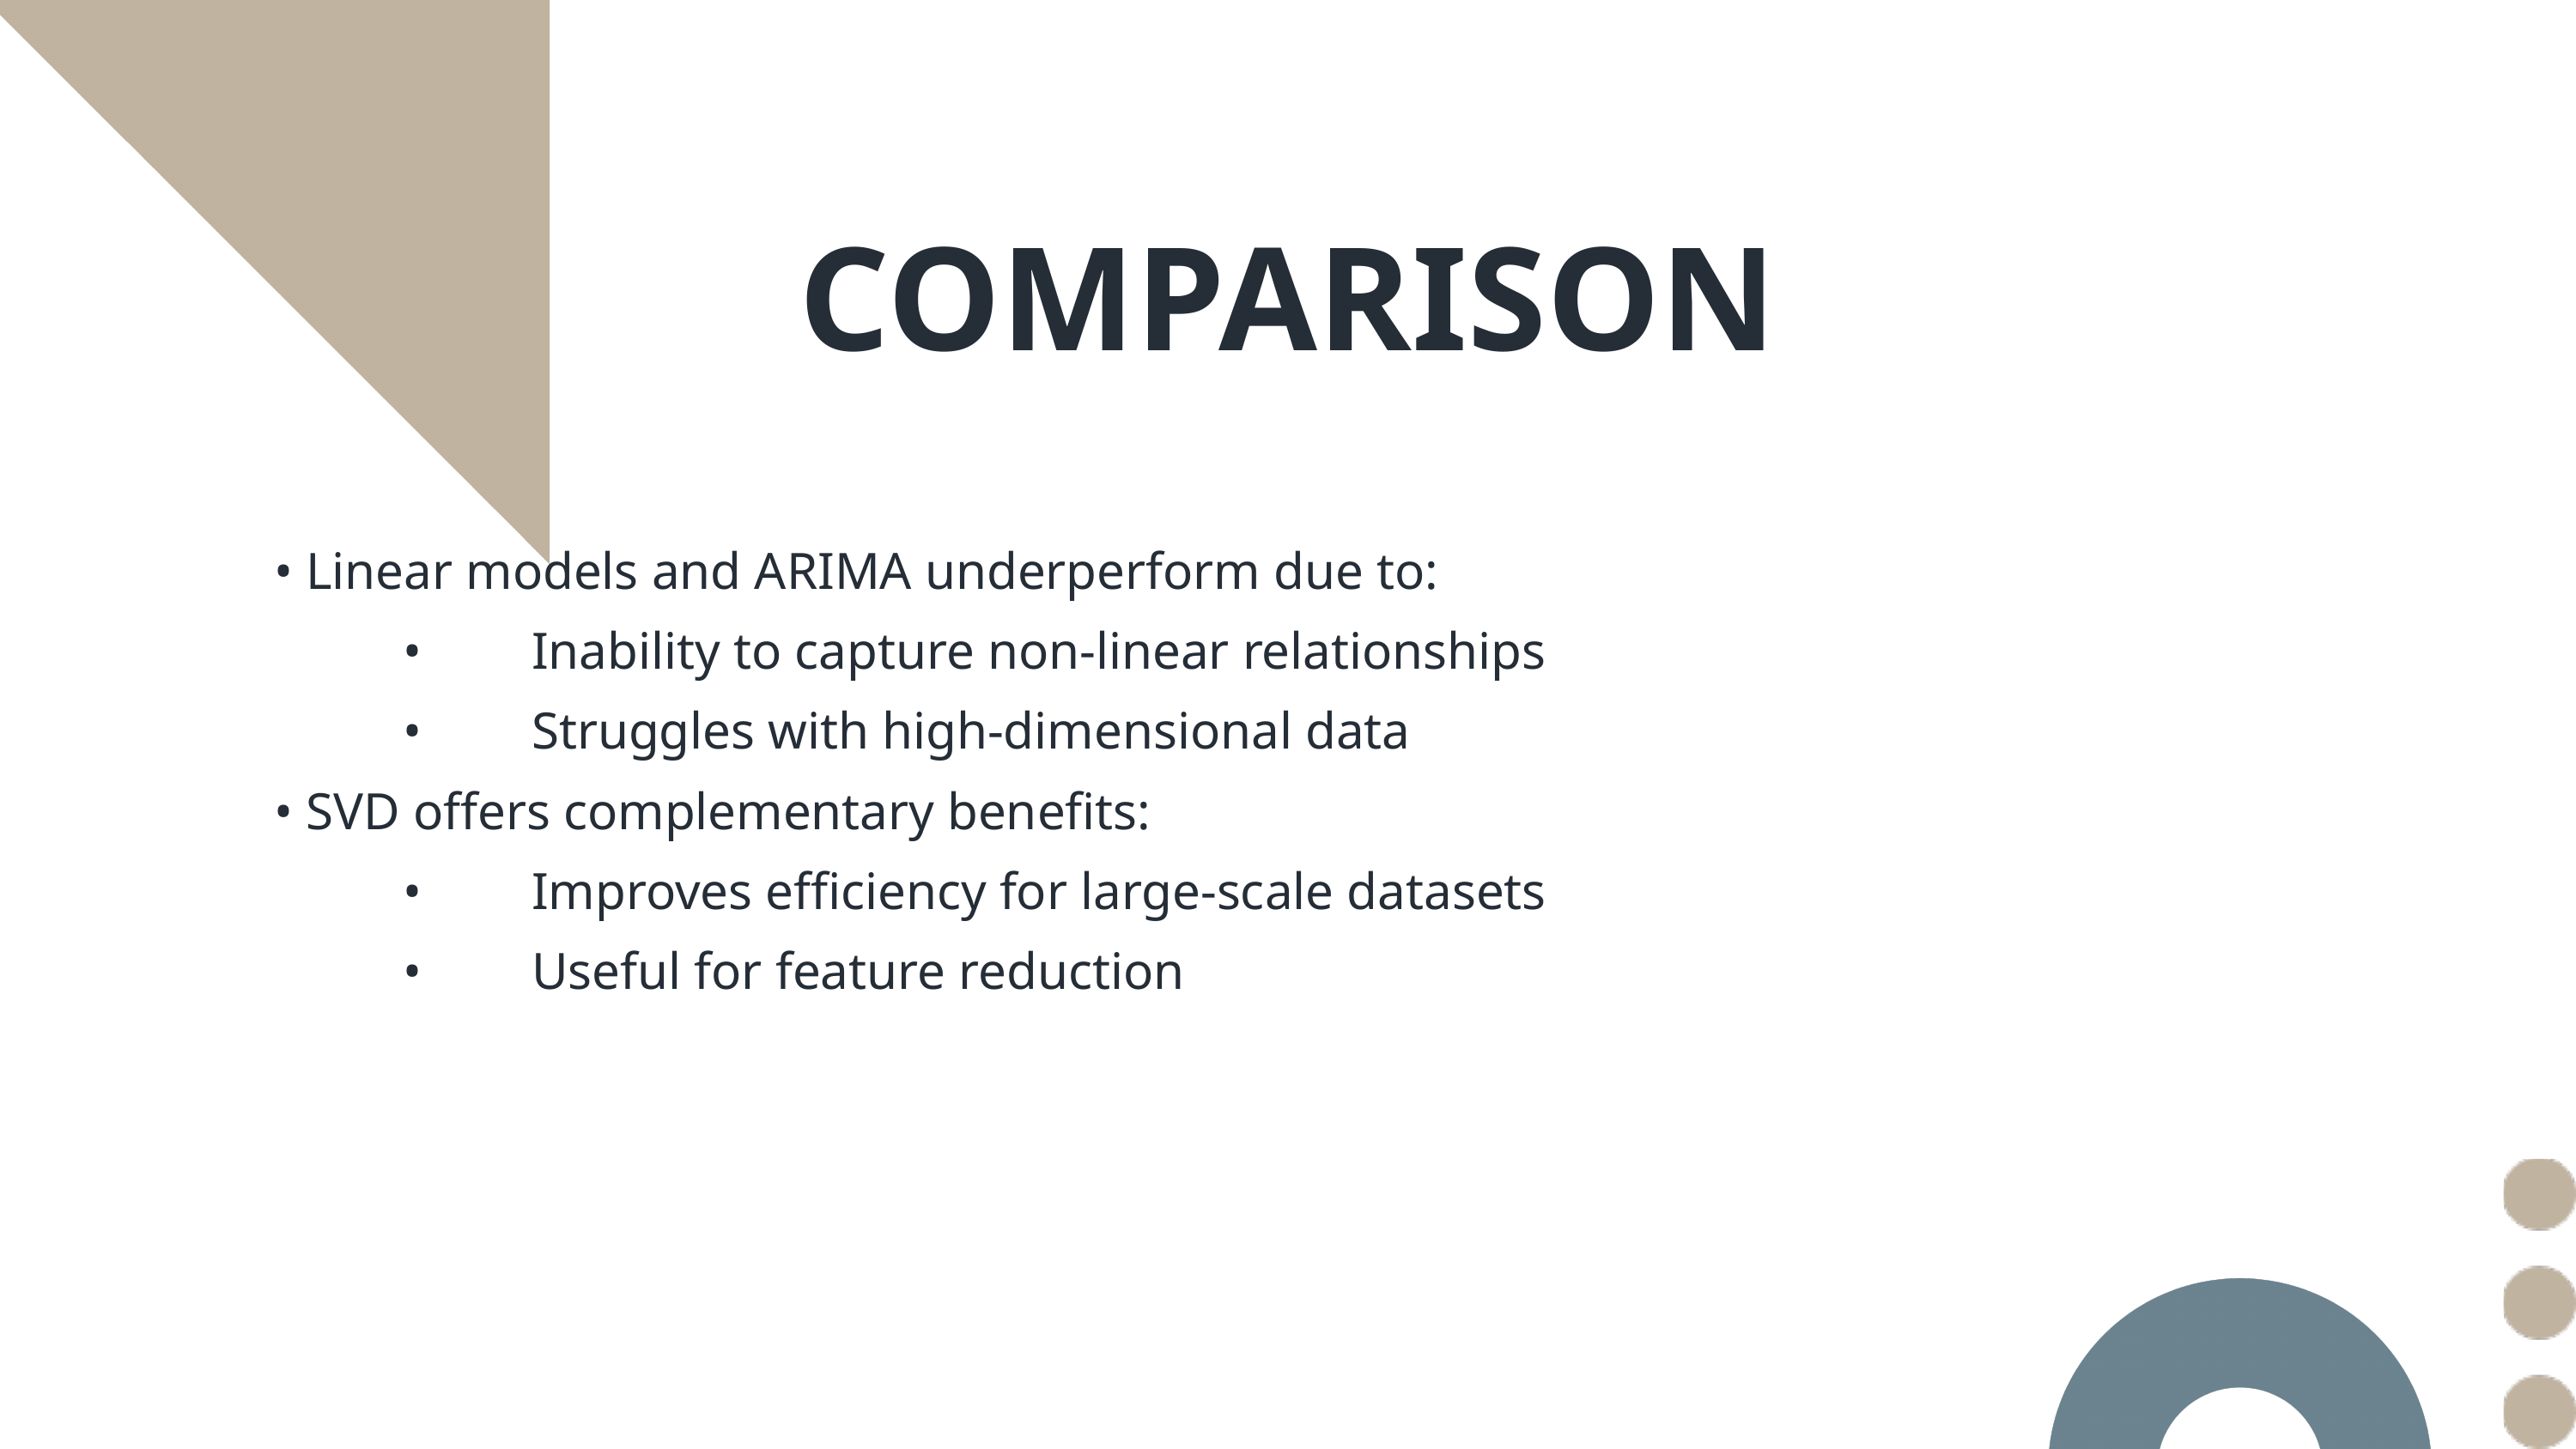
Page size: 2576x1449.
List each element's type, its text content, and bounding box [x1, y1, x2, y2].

text_box COMPARISON [750, 264, 1826, 379]
text_box [2503, 1159, 2576, 1449]
text_box [2048, 1278, 2432, 1449]
text_box [0, 0, 550, 565]
text_box • Linear models and ARIMA underperform due to: • Inability to capture non-linear relationships • Struggles with high-dimensional data • SVD offers complementary benefits: • Improves efficiency for large-scale datasets • Useful for feature reduction [225, 518, 2404, 1080]
